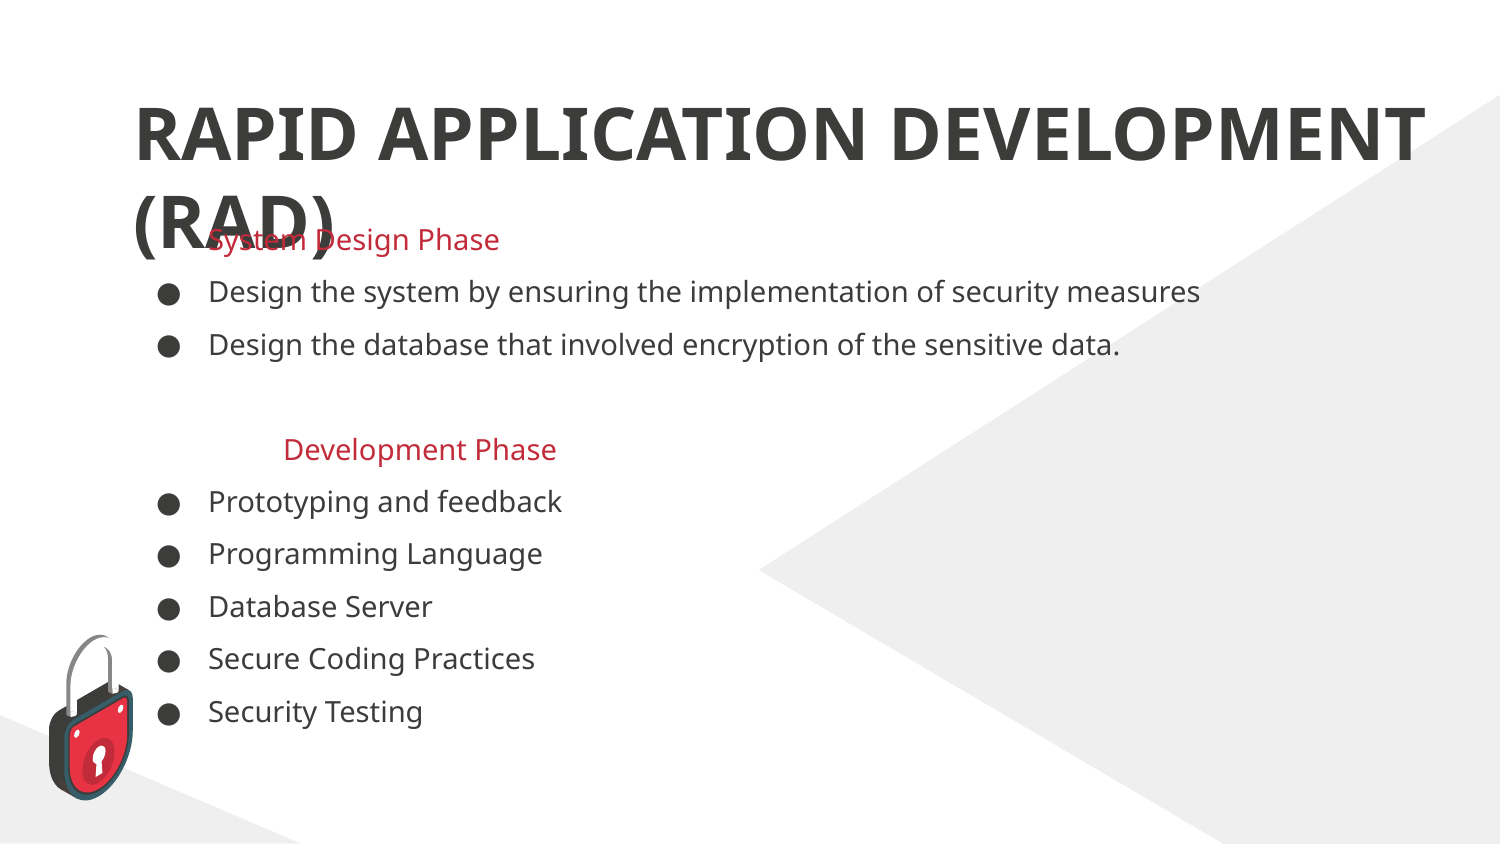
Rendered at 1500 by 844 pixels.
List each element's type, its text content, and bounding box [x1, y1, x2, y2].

title RAPID APPLICATION DEVELOPMENT (RAD) [118, 72, 1457, 132]
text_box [48, 634, 133, 801]
subtitle System Design Phase Design the system by ensuring the implementation of security measures Design the database that involved encryption of the sensitive data. Development Phase Prototyping and feedback Programming Language Database Server Secure Coding Practices Security Testing [118, 132, 1457, 755]
